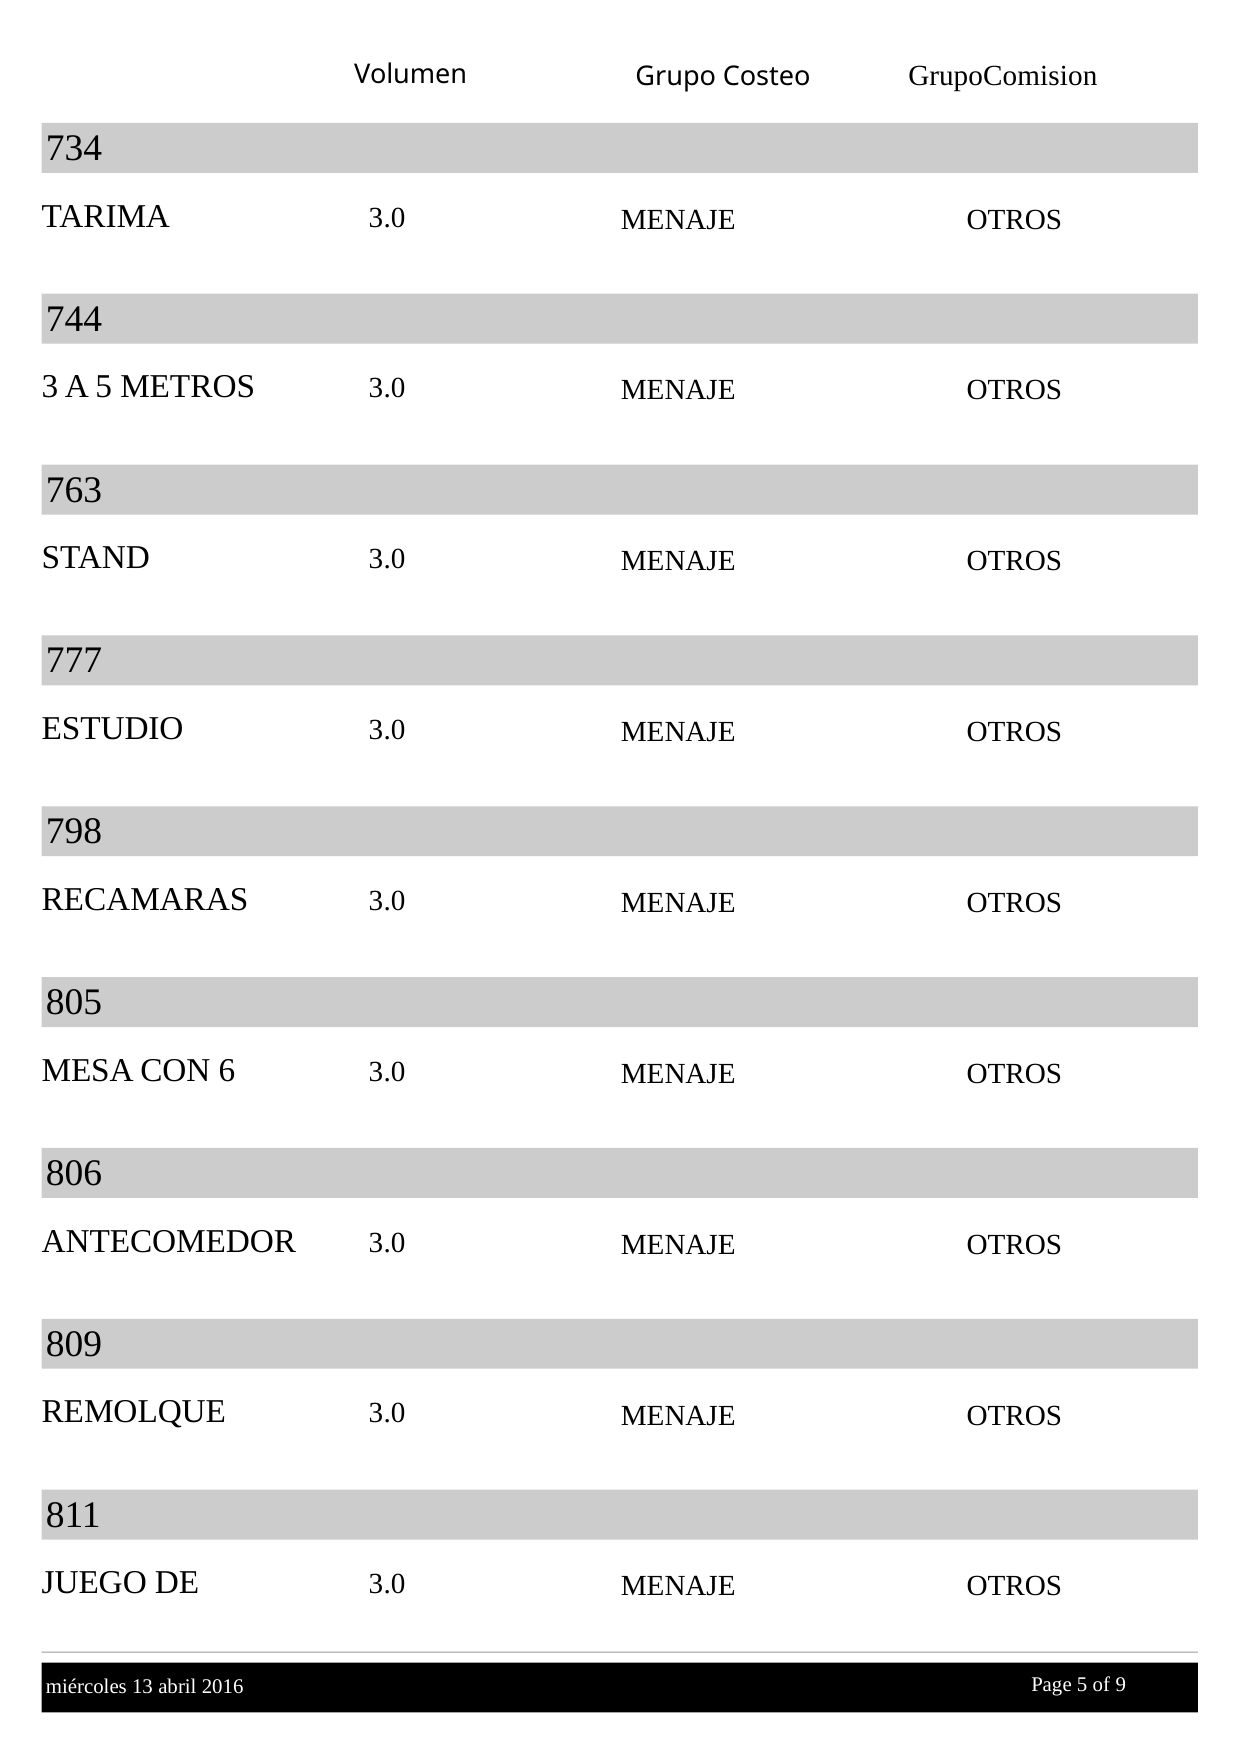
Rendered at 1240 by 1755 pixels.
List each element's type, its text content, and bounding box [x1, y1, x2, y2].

text_box REMOLQUE [41, 1389, 319, 1444]
text_box MENAJE [620, 200, 852, 238]
text_box 777 [45, 635, 1044, 686]
text_box 811 [45, 1489, 1044, 1540]
text_box 744 [45, 293, 1044, 344]
text_box MENAJE [620, 1395, 852, 1434]
text_box [41, 293, 45, 344]
text_box [41, 806, 45, 857]
text_box [41, 1662, 1198, 1713]
text_box 3.0 [368, 710, 600, 748]
text_box OTROS [966, 541, 1198, 580]
text_box 809 [45, 1318, 1044, 1369]
text_box 3.0 [368, 368, 600, 407]
text_box Page 5 of [943, 1662, 1111, 1705]
text_box [1044, 635, 1198, 686]
text_box MESA CON 6 [41, 1047, 319, 1103]
text_box [41, 122, 45, 173]
text_box [41, 635, 45, 686]
text_box MENAJE [620, 1054, 852, 1092]
text_box MENAJE [620, 541, 852, 580]
text_box [1044, 1318, 1198, 1369]
text_box OTROS [966, 1054, 1198, 1092]
text_box 734 [45, 122, 1044, 173]
text_box MENAJE [620, 1224, 852, 1263]
text_box JUEGO DE [41, 1560, 319, 1615]
text_box [41, 977, 45, 1028]
text_box OTROS [966, 883, 1198, 921]
text_box OTROS [966, 712, 1198, 750]
text_box TARIMA [41, 193, 319, 248]
text_box [41, 464, 45, 515]
text_box [1044, 1489, 1198, 1540]
text_box [41, 1147, 45, 1198]
text_box MENAJE [620, 712, 852, 750]
text_box 3.0 [368, 197, 600, 236]
text_box 3 A 5 METROS [41, 364, 319, 419]
text_box 9 [1111, 1662, 1194, 1705]
text_box 805 [45, 977, 1044, 1028]
text_box 763 [45, 464, 1044, 515]
text_box [1044, 1147, 1198, 1198]
text_box [1044, 122, 1198, 173]
text_box 3.0 [368, 1393, 600, 1432]
text_box 798 [45, 806, 1044, 857]
text_box 806 [45, 1147, 1044, 1198]
text_box [1044, 293, 1198, 344]
text_box 3.0 [368, 1052, 600, 1090]
text_box RECAMARAS [41, 877, 319, 932]
text_box 3.0 [368, 1222, 600, 1261]
text_box Volumen [354, 56, 563, 98]
text_box Grupo Costeo [635, 58, 844, 100]
text_box MENAJE [620, 1566, 852, 1605]
text_box 3.0 [368, 1564, 600, 1603]
text_box ANTECOMEDOR [41, 1218, 319, 1273]
text_box OTROS [966, 370, 1198, 409]
text_box GrupoComision [908, 56, 1140, 94]
text_box [1044, 806, 1198, 857]
text_box [1044, 977, 1198, 1028]
text_box OTROS [966, 200, 1198, 238]
text_box STAND [41, 535, 319, 590]
text_box 3.0 [368, 539, 600, 578]
text_box [41, 1318, 45, 1369]
text_box OTROS [966, 1224, 1198, 1263]
text_box [41, 1489, 45, 1540]
text_box MENAJE [620, 370, 852, 409]
text_box ESTUDIO [41, 706, 319, 761]
text_box OTROS [966, 1566, 1198, 1605]
text_box miércoles 13 abril 2016 [45, 1664, 457, 1707]
text_box OTROS [966, 1395, 1198, 1434]
text_box [1044, 464, 1198, 515]
text_box MENAJE [620, 883, 852, 921]
text_box 3.0 [368, 881, 600, 919]
